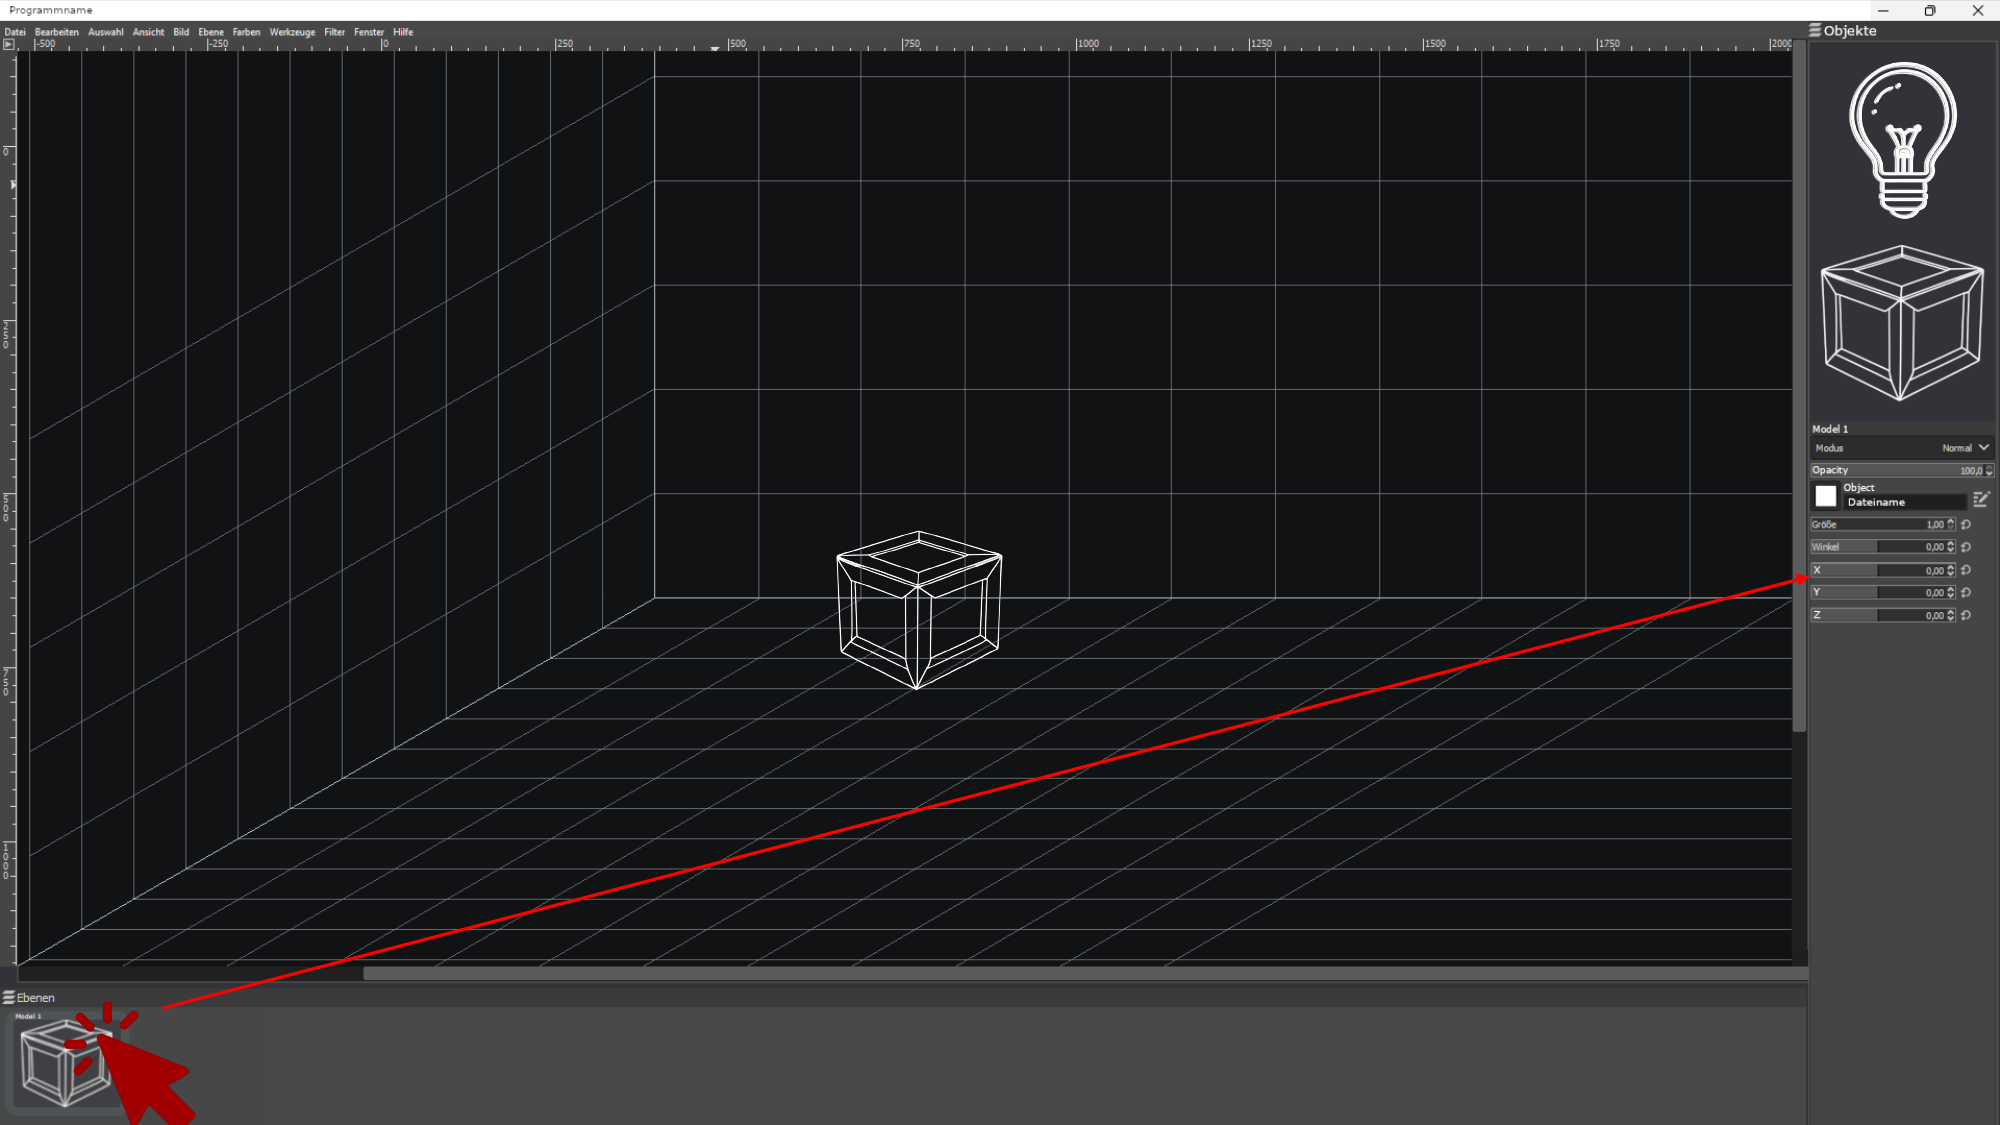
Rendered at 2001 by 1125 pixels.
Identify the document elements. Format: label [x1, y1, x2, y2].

text_box [162, 576, 1810, 1009]
picture [0, 0, 2000, 1125]
